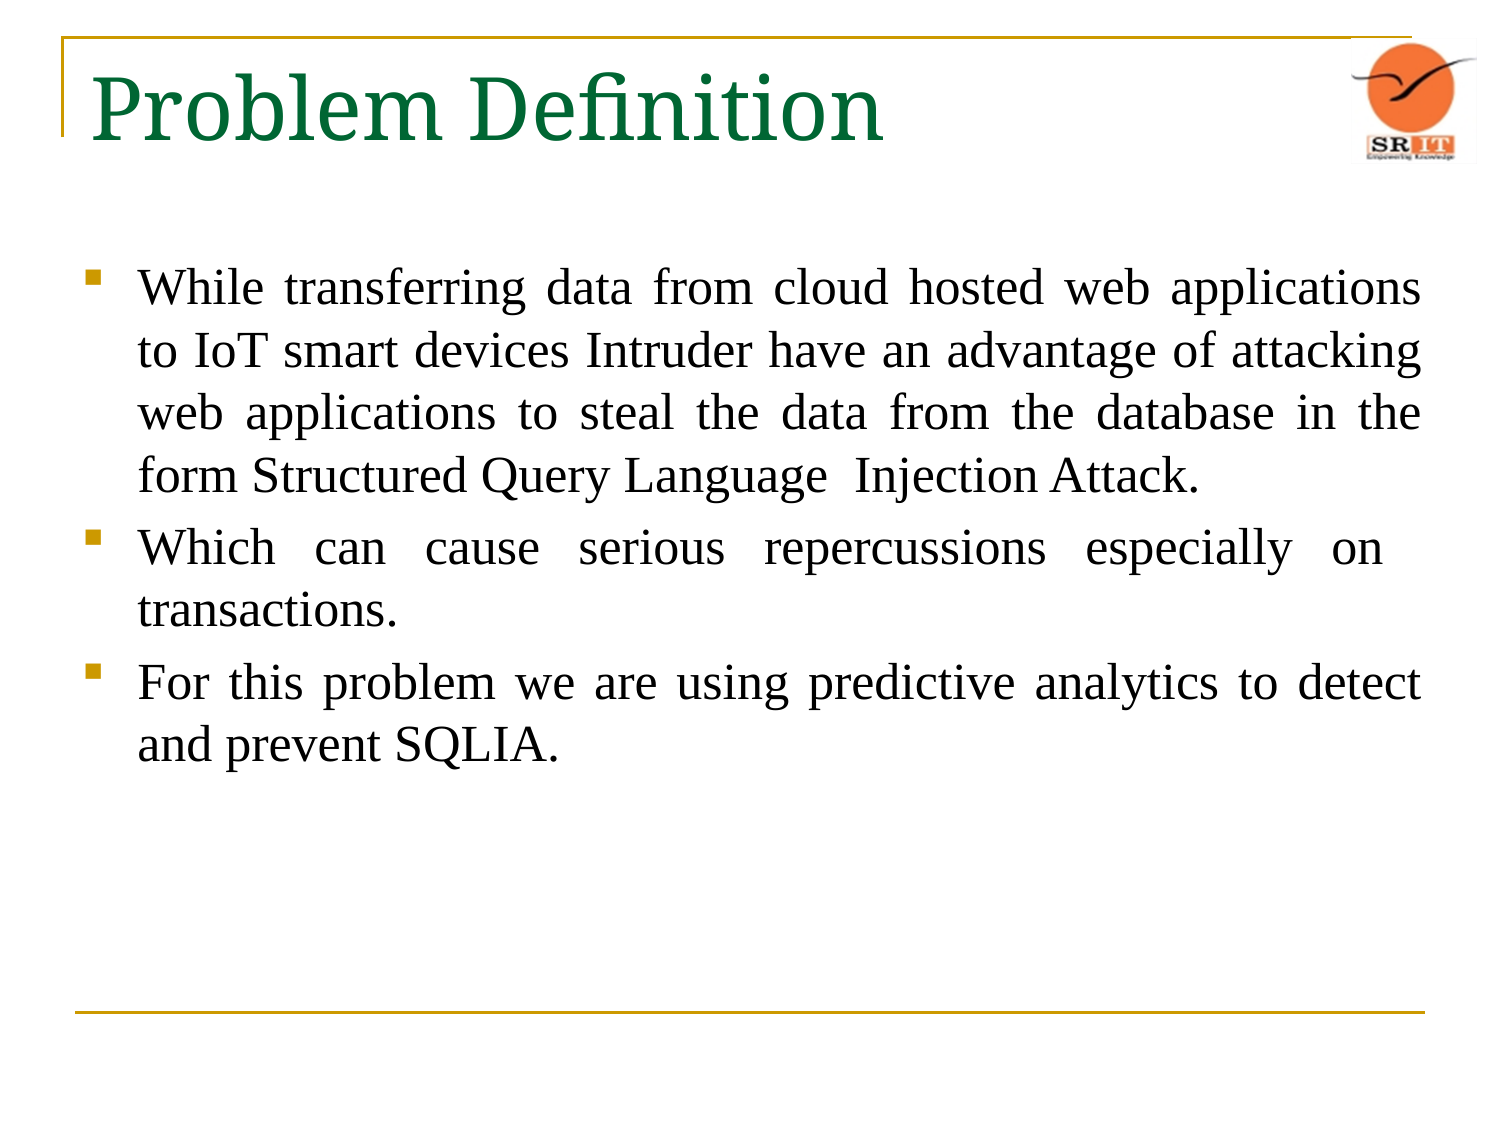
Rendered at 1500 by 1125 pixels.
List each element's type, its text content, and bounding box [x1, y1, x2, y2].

title Problem Definition [75, 45, 1425, 174]
list While transferring data from cloud hosted web applications to IoT smart devices Intruder have an advantage of attacking web applications to steal the data from the database in the form Structured Query Language Injection Attack. Which can cause serious repercussions especially on transactions. For this problem we are using predictive analytics to detect and prevent SQLIA. [50, 174, 1438, 1006]
picture [1350, 37, 1478, 165]
